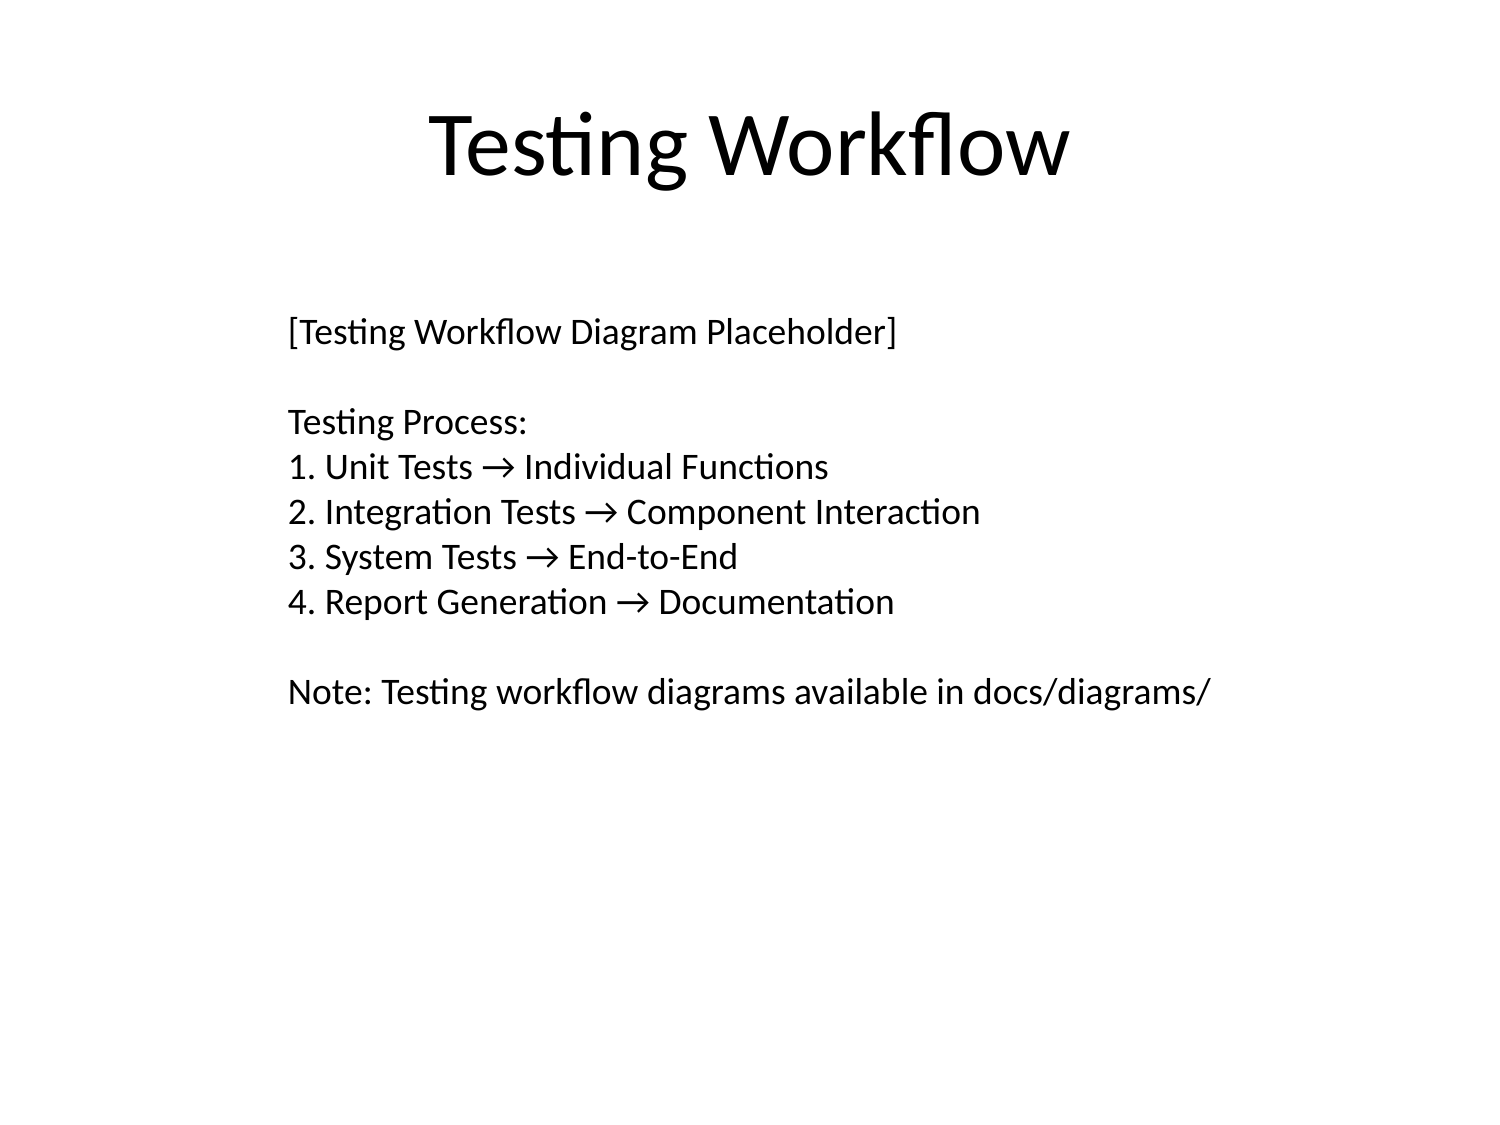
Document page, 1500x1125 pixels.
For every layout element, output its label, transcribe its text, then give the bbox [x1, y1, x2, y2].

text_box [Testing Workflow Diagram Placeholder] Testing Process: 1. Unit Tests → Individual Functions 2. Integration Tests → Component Interaction 3. System Tests → End-to-End 4. Report Generation → Documentation Note: Testing workflow diagrams available in docs/diagrams/ [273, 299, 1227, 720]
title Testing Workflow [75, 45, 1425, 233]
